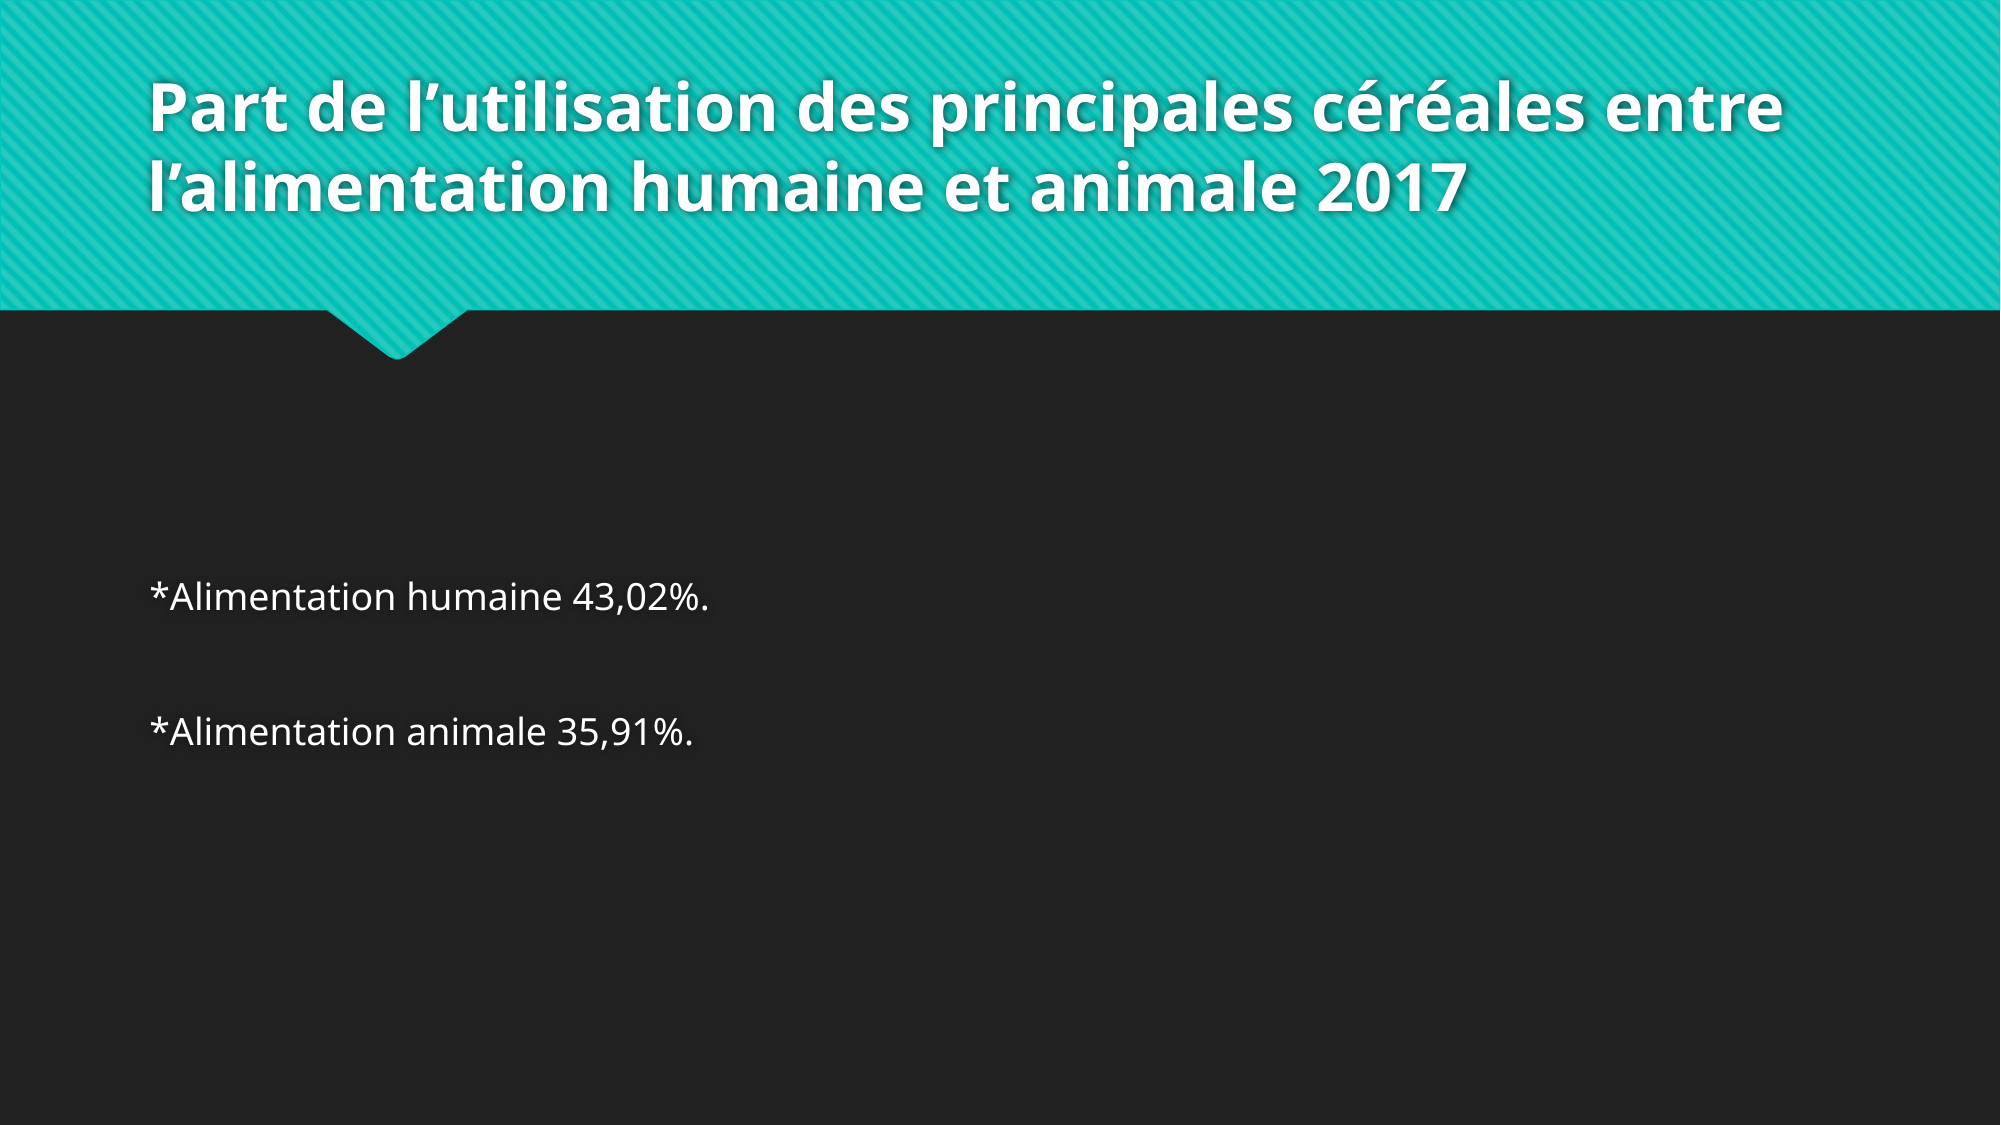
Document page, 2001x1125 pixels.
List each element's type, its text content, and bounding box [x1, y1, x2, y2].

title Part de l’utilisation des principales céréales entre l’alimentation humaine et animale 2017 [132, 73, 1868, 233]
picture [1, 1, 1999, 357]
list *Alimentation humaine 43,02%. *Alimentation animale 35,91%. [134, 364, 1866, 962]
